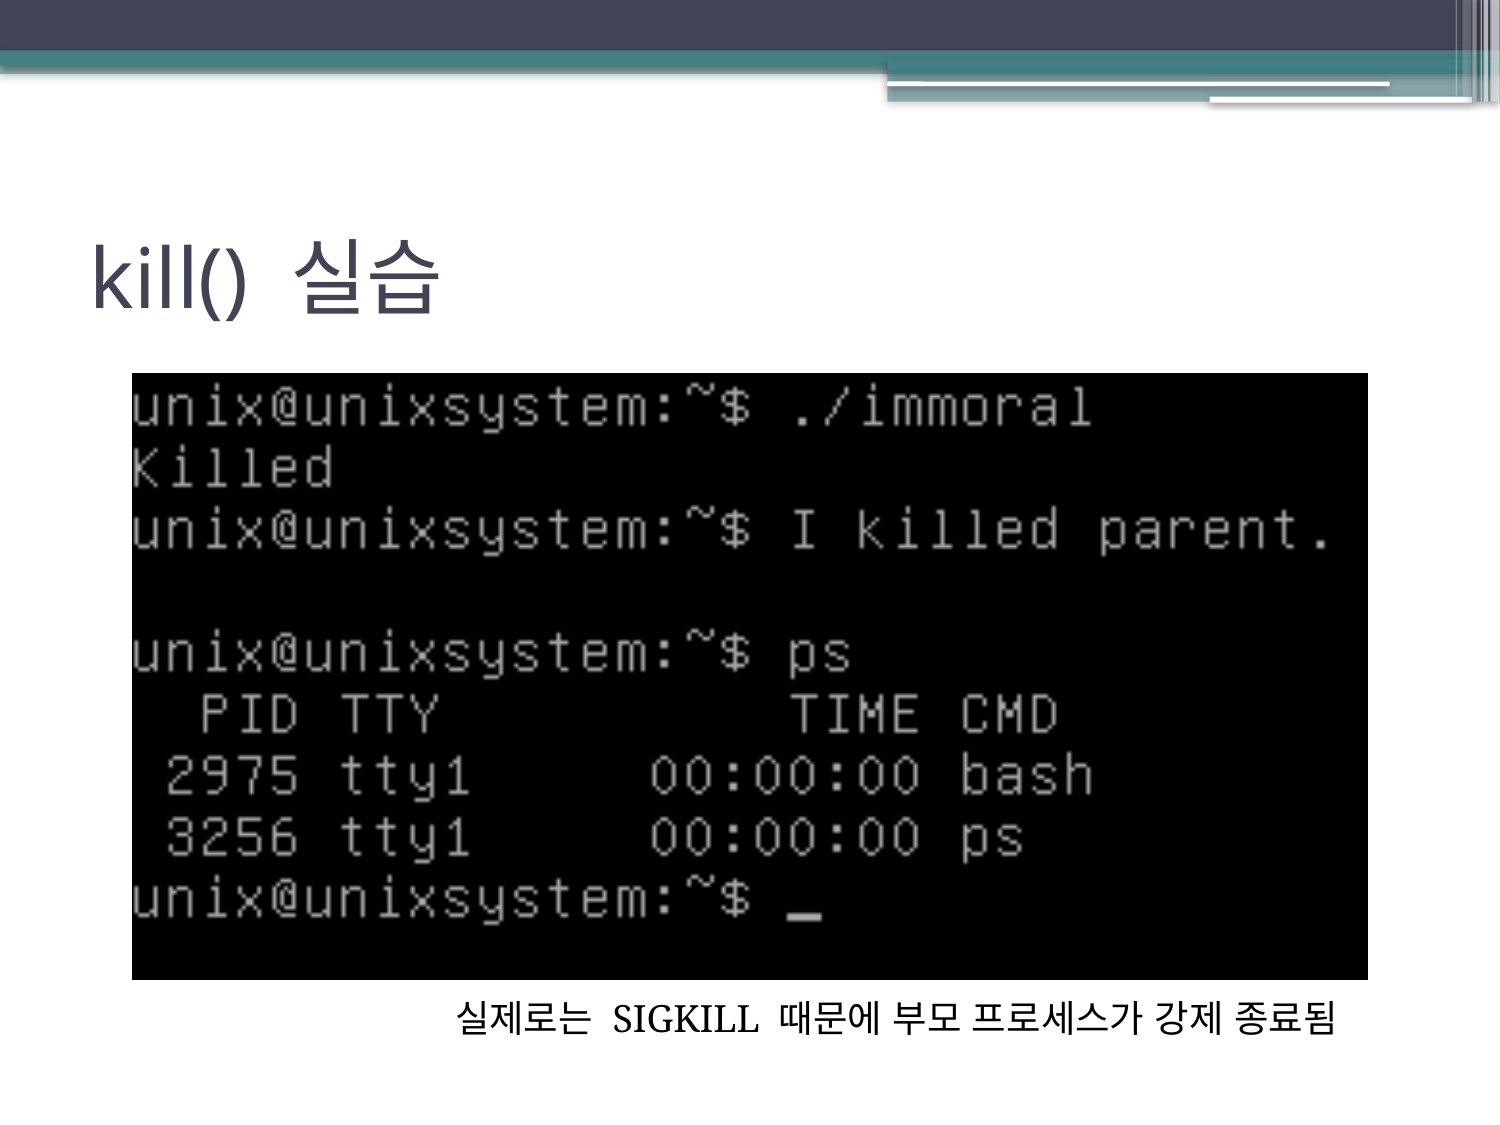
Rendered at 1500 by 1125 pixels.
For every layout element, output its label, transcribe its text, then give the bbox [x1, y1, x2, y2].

title kill() 실습 [75, 187, 1425, 363]
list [132, 373, 1368, 980]
text_box 실제로는 SIGKILL 때문에 부모 프로세스가 강제 종료됨 [440, 990, 1354, 1048]
